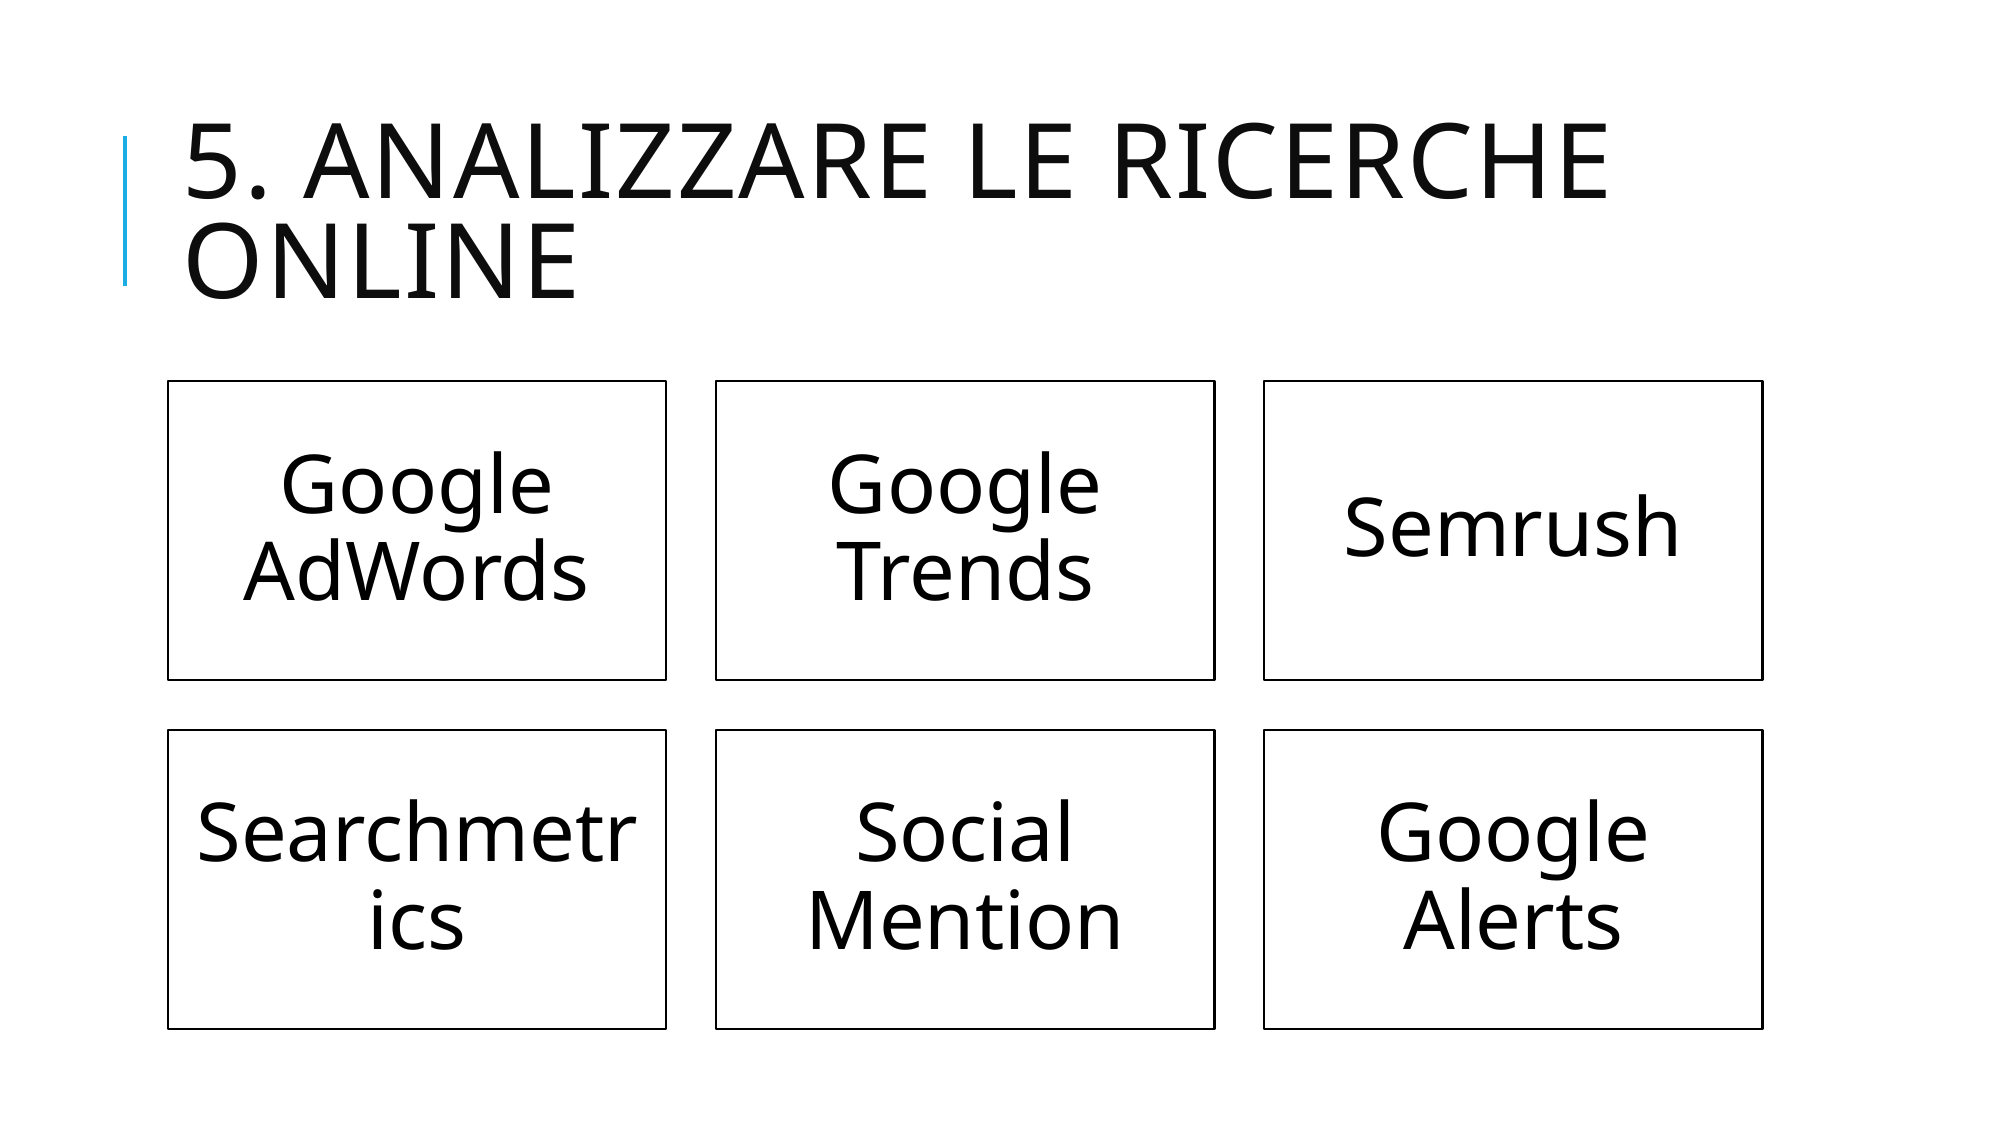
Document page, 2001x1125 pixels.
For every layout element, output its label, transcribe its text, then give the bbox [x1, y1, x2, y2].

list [167, 374, 1763, 1036]
title 5. Analizzare le ricerche online [168, 96, 1763, 342]
